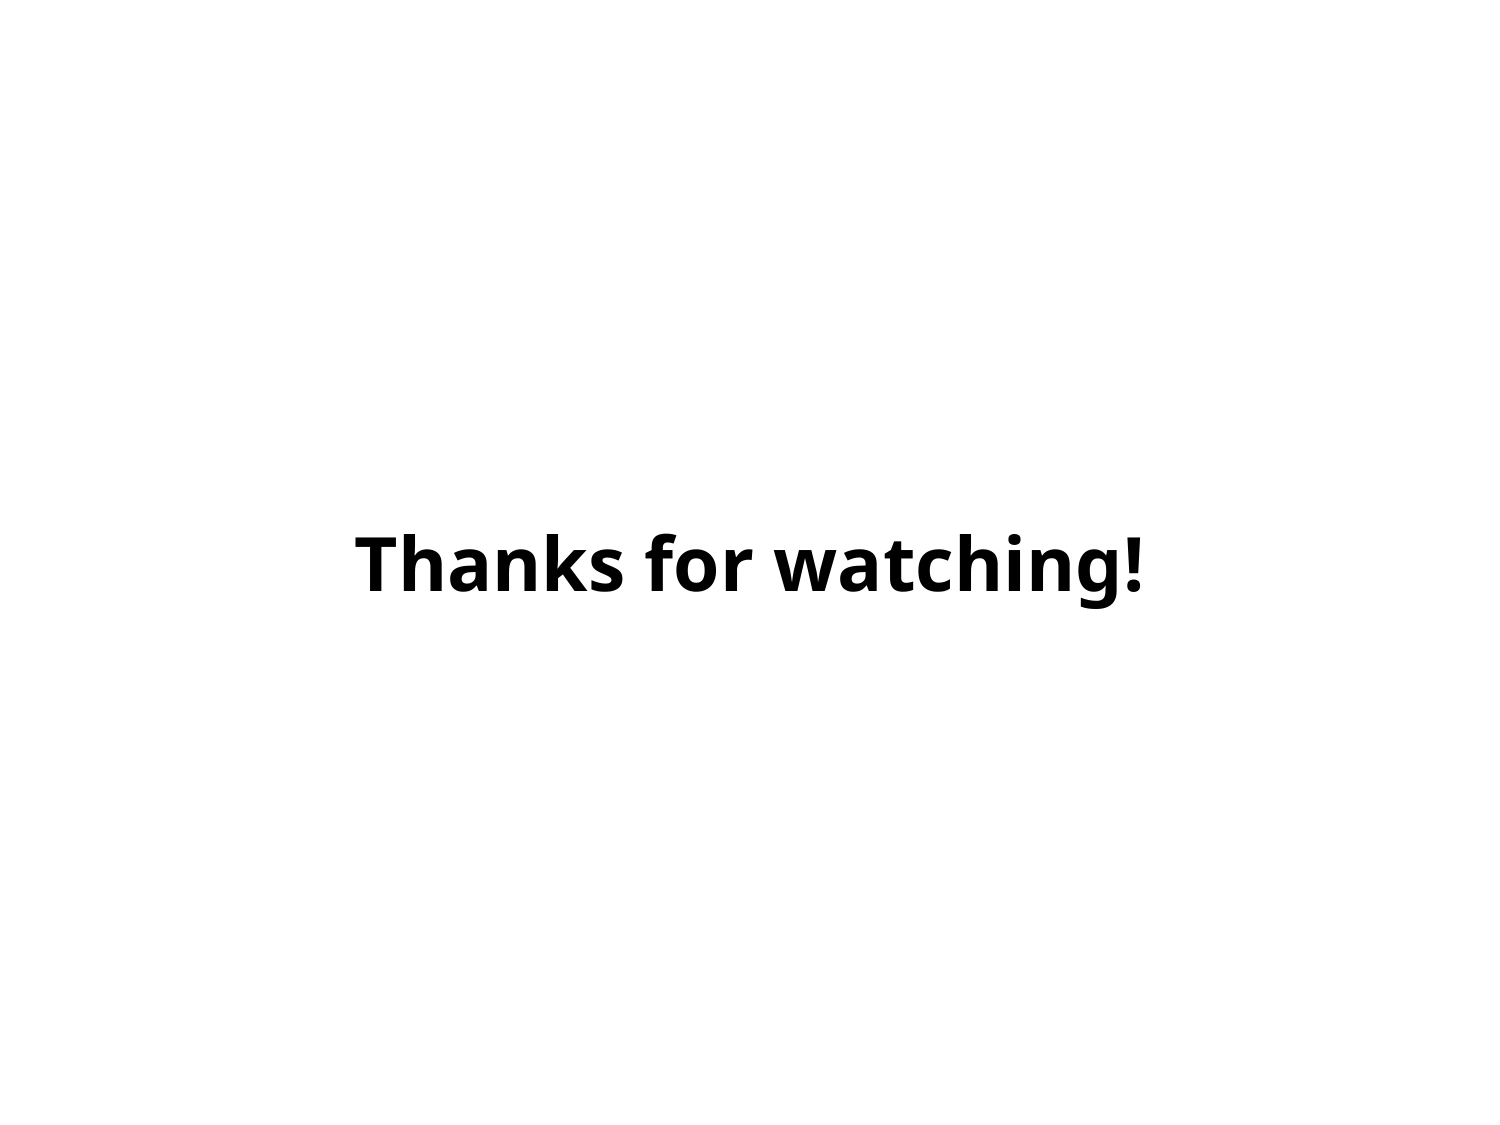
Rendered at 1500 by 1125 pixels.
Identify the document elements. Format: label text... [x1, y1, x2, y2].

text_box Thanks for watching! [0, 509, 1500, 615]
